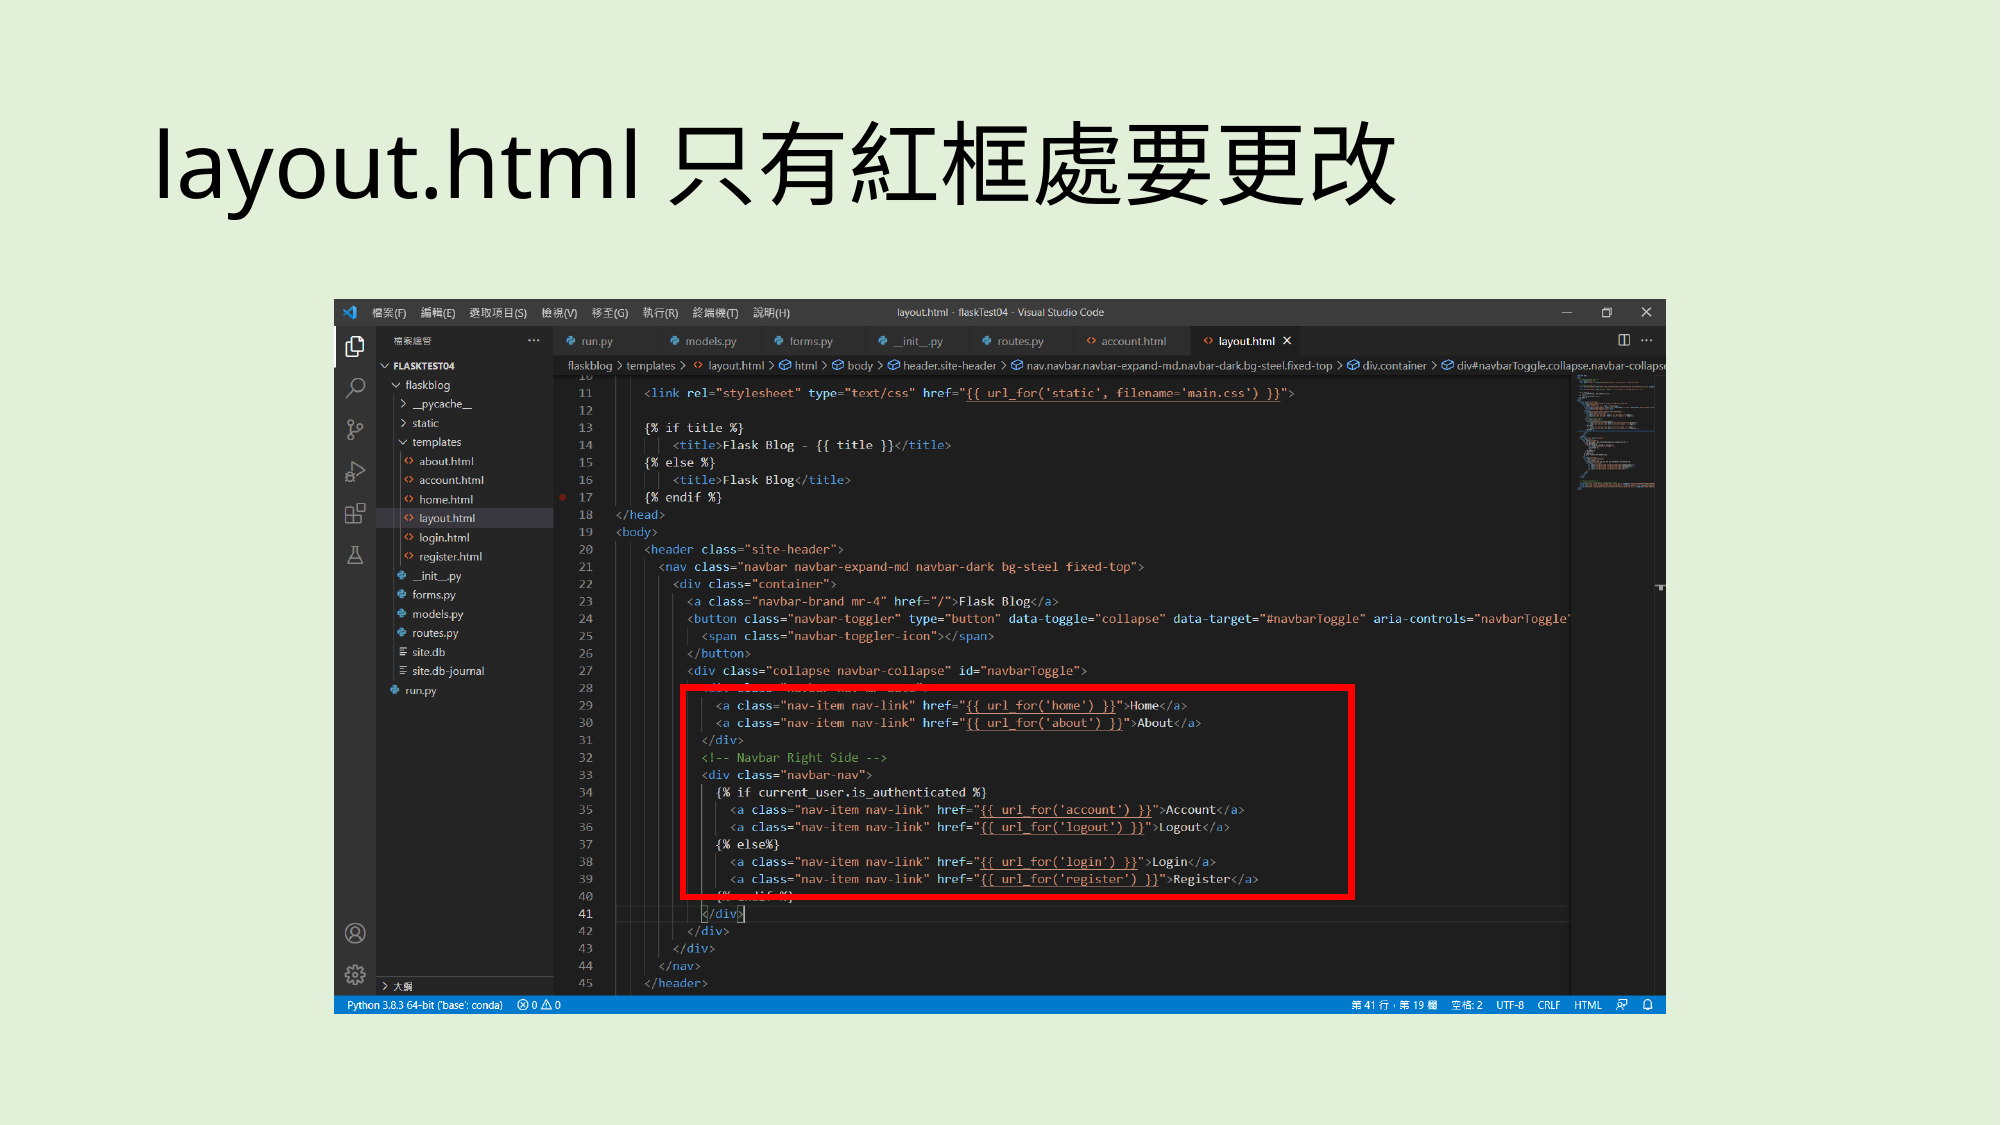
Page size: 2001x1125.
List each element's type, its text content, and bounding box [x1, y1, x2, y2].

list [334, 299, 1666, 1014]
title layout.html只有紅框處要更改 [137, 59, 1863, 278]
